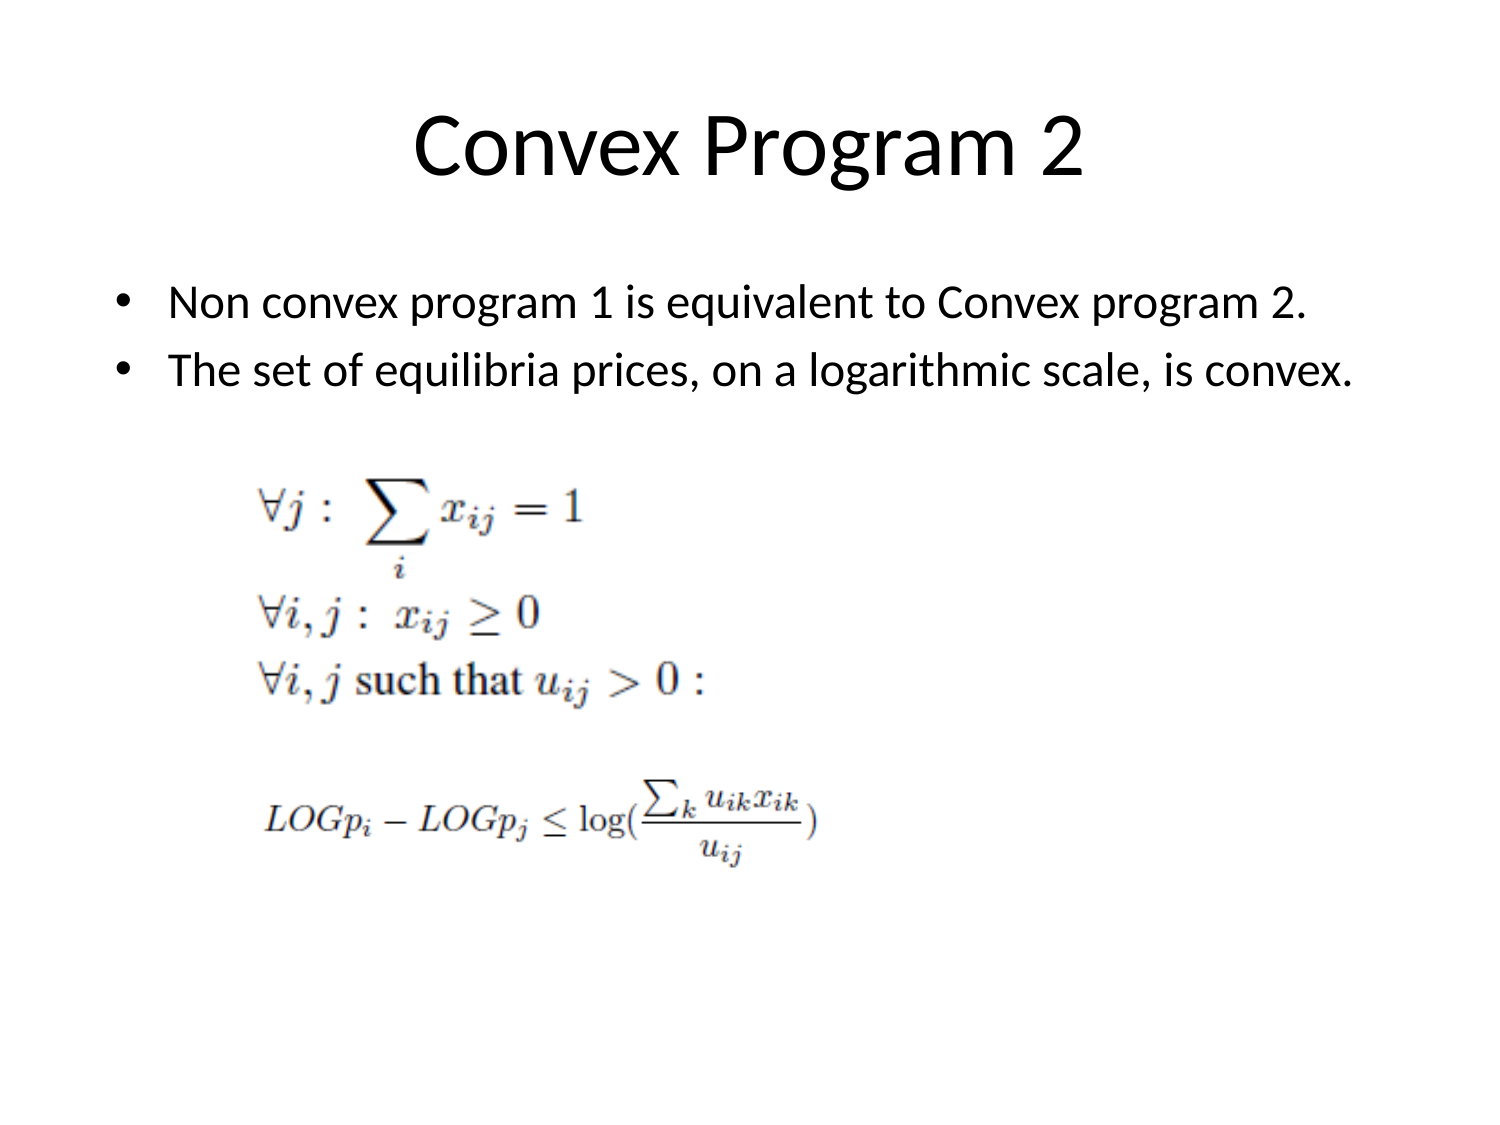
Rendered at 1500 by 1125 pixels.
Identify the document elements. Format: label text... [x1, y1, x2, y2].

list Non convex program 1 is equivalent to Convex program 2. The set of equilibria prices, on a logarithmic scale, is convex. [99, 262, 1425, 500]
title Convex Program 2 [75, 45, 1425, 233]
picture [249, 749, 895, 888]
picture [187, 437, 1163, 745]
